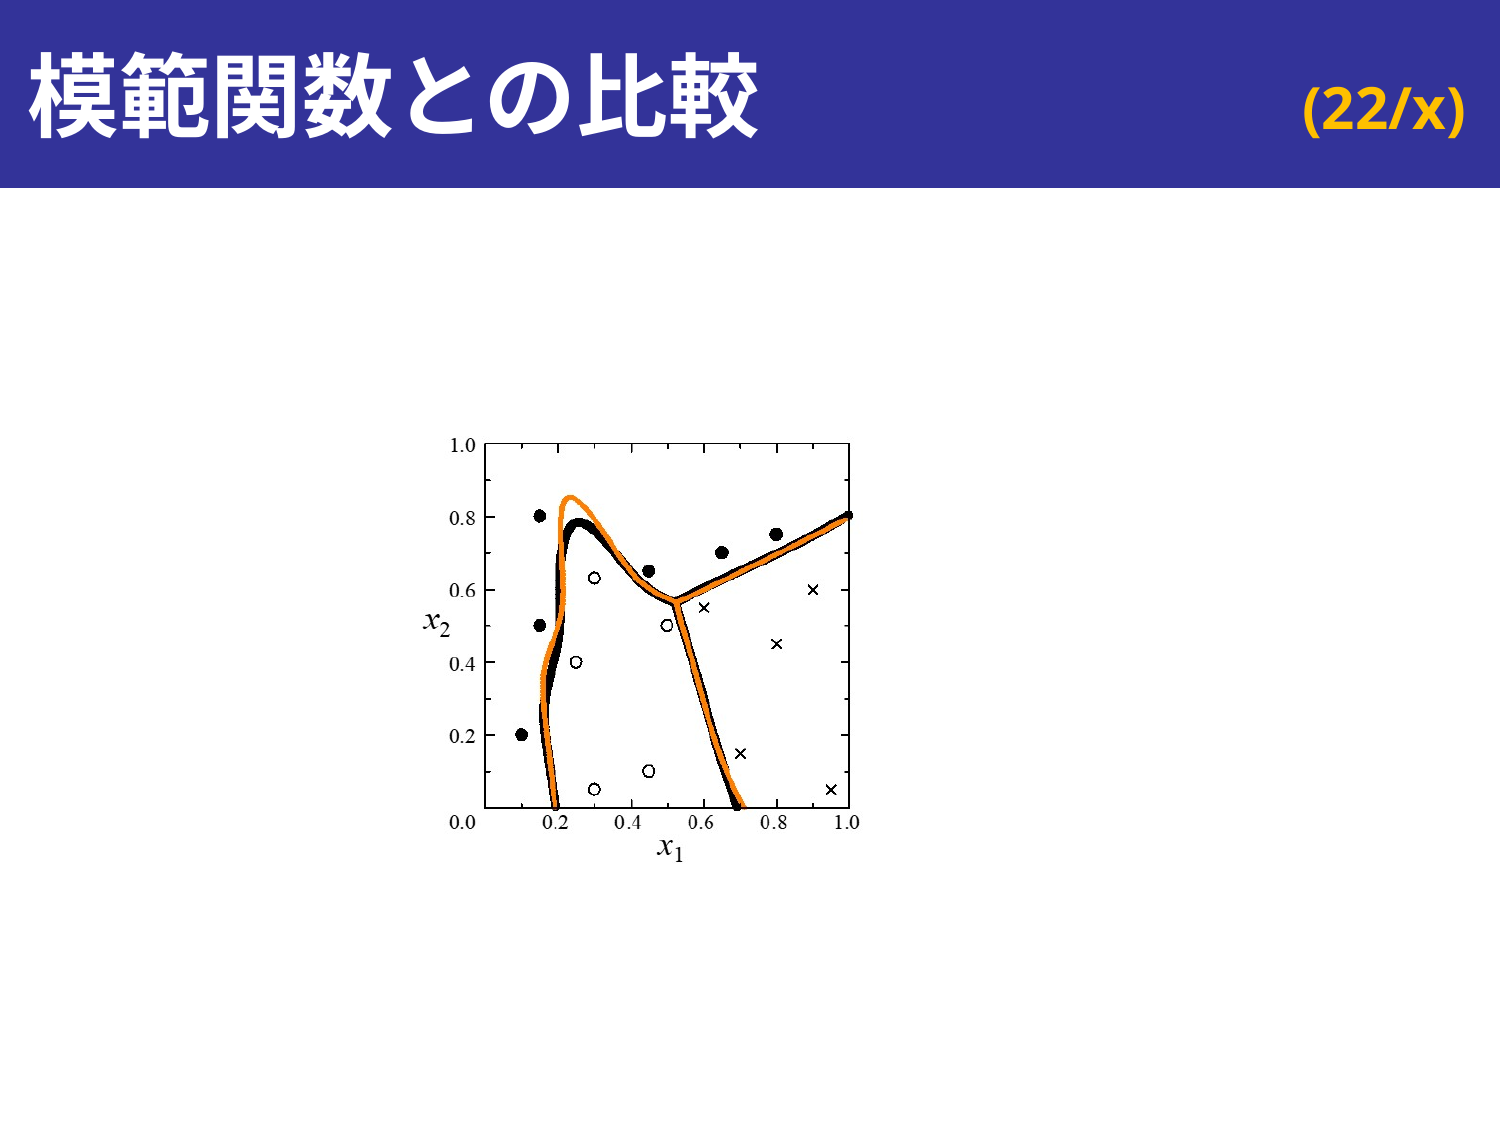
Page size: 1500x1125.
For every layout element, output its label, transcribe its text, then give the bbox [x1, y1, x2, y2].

picture [421, 428, 864, 872]
title 模範関数との比較 [12, 0, 1500, 188]
